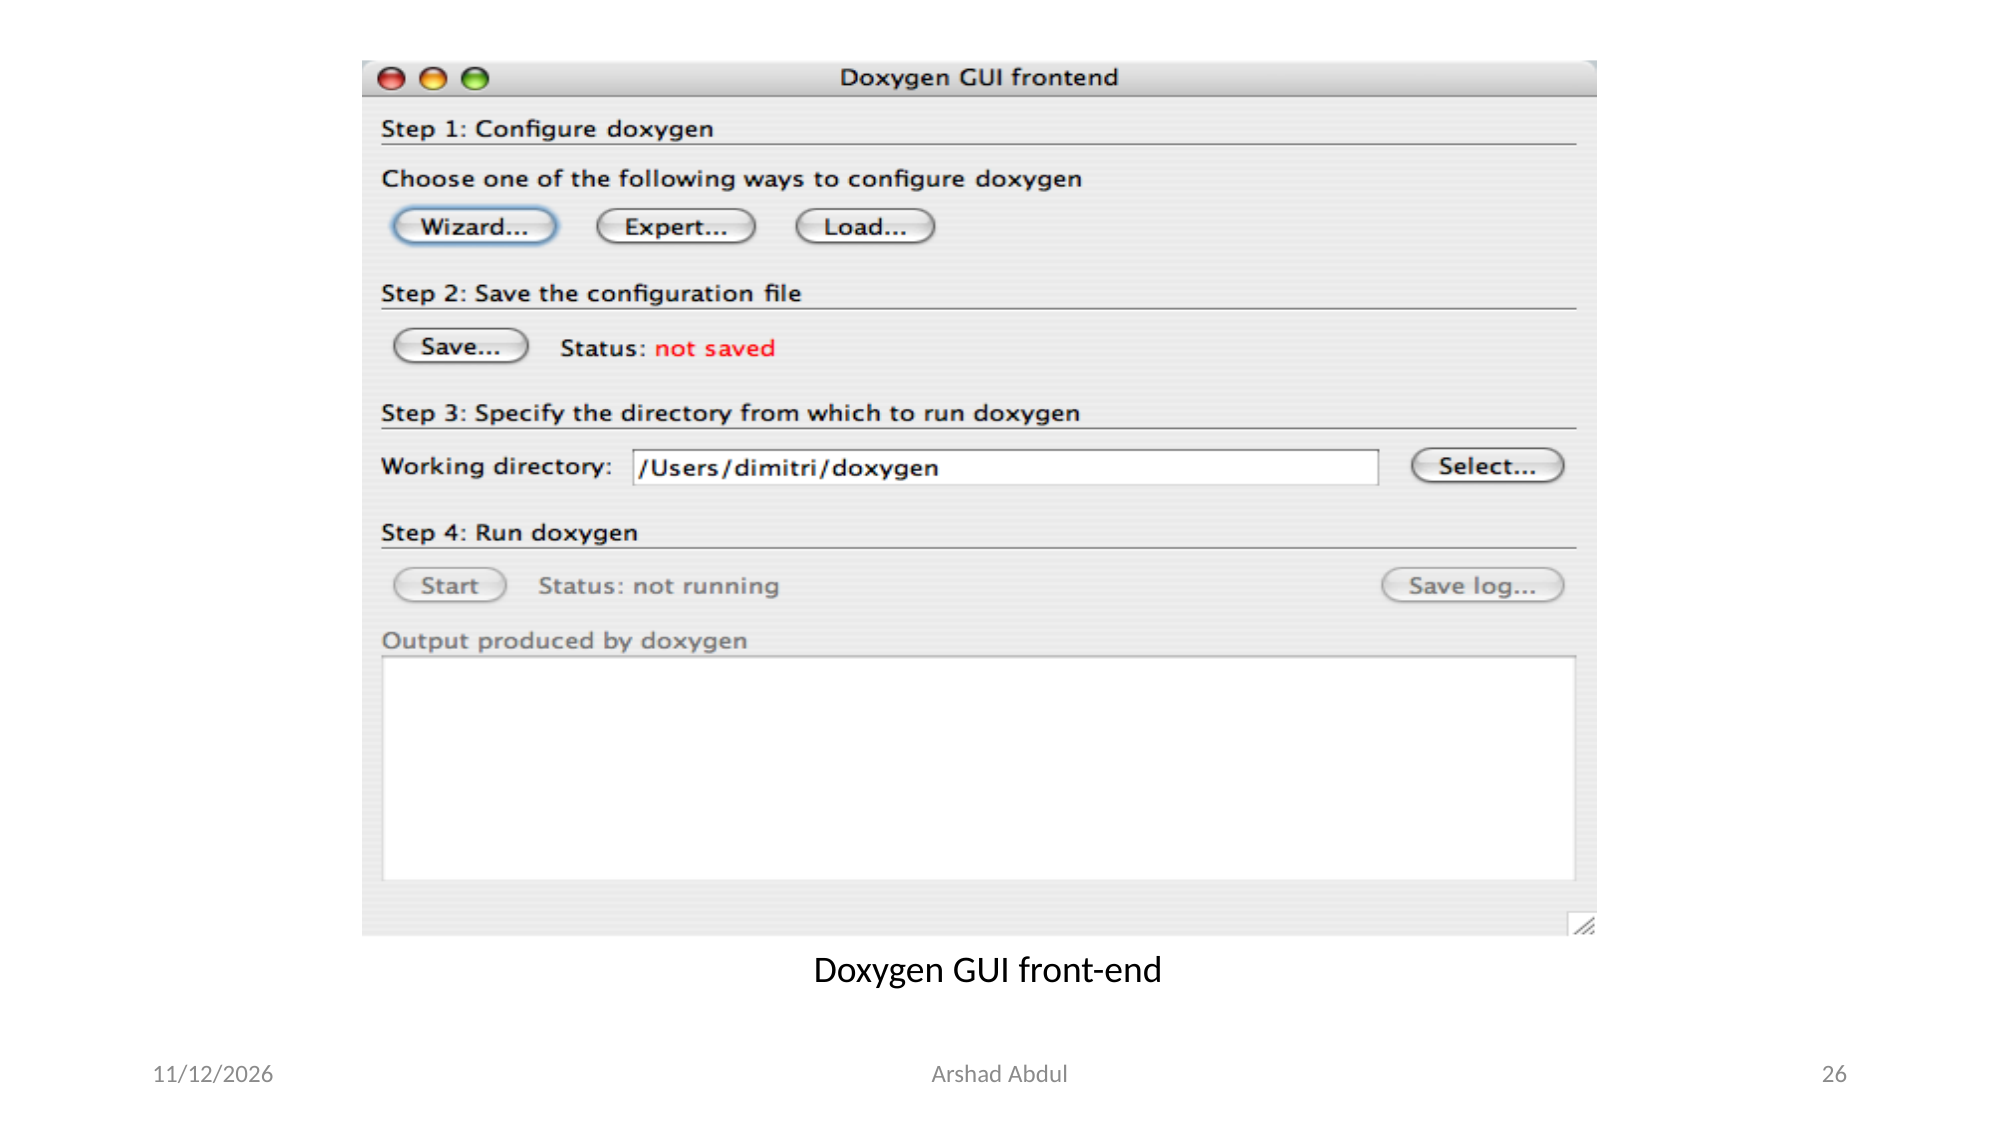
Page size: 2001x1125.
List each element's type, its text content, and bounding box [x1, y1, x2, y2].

slide_number 26 [1412, 1042, 1863, 1103]
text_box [362, 59, 1597, 938]
text_box Doxygen GUI front-end [799, 938, 1239, 998]
footer Arshad Abdul [662, 1042, 1338, 1103]
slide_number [137, 1042, 588, 1103]
